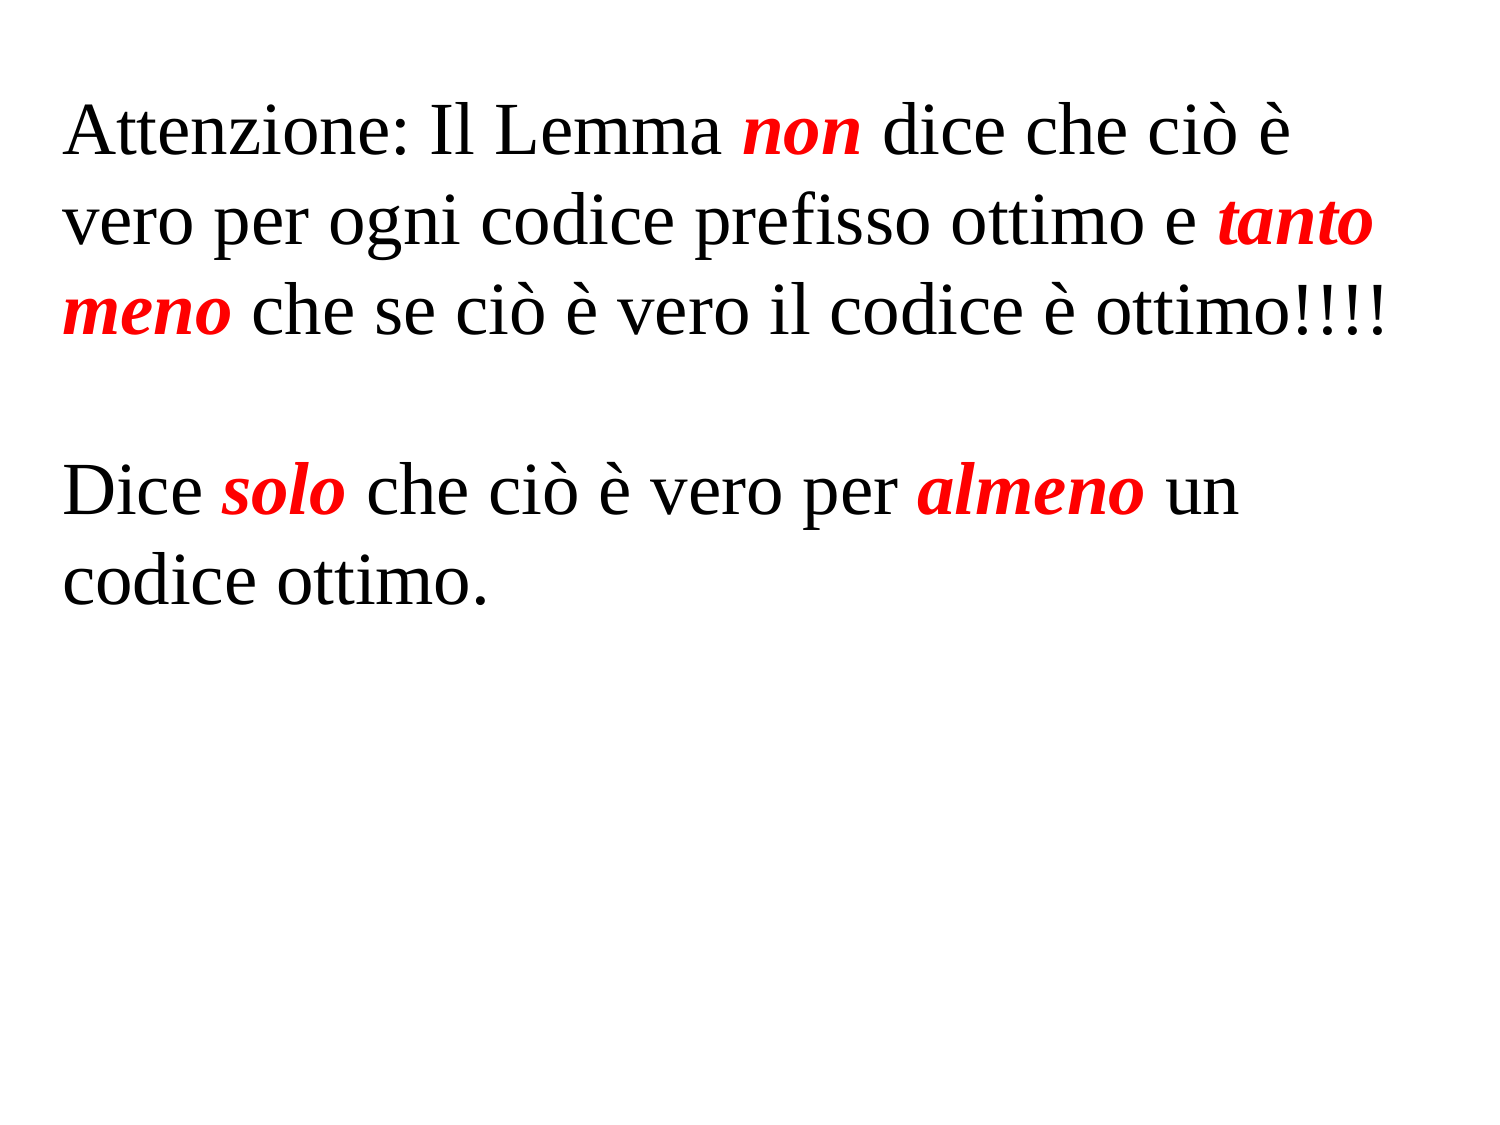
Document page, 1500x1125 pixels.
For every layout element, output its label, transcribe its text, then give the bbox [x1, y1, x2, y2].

text_box Attenzione: Il Lemma non dice che ciò è vero per ogni codice prefisso ottimo e tanto meno che se ciò è vero il codice è ottimo!!!! Dice solo che ciò è vero per almeno un codice ottimo. [47, 72, 1453, 628]
